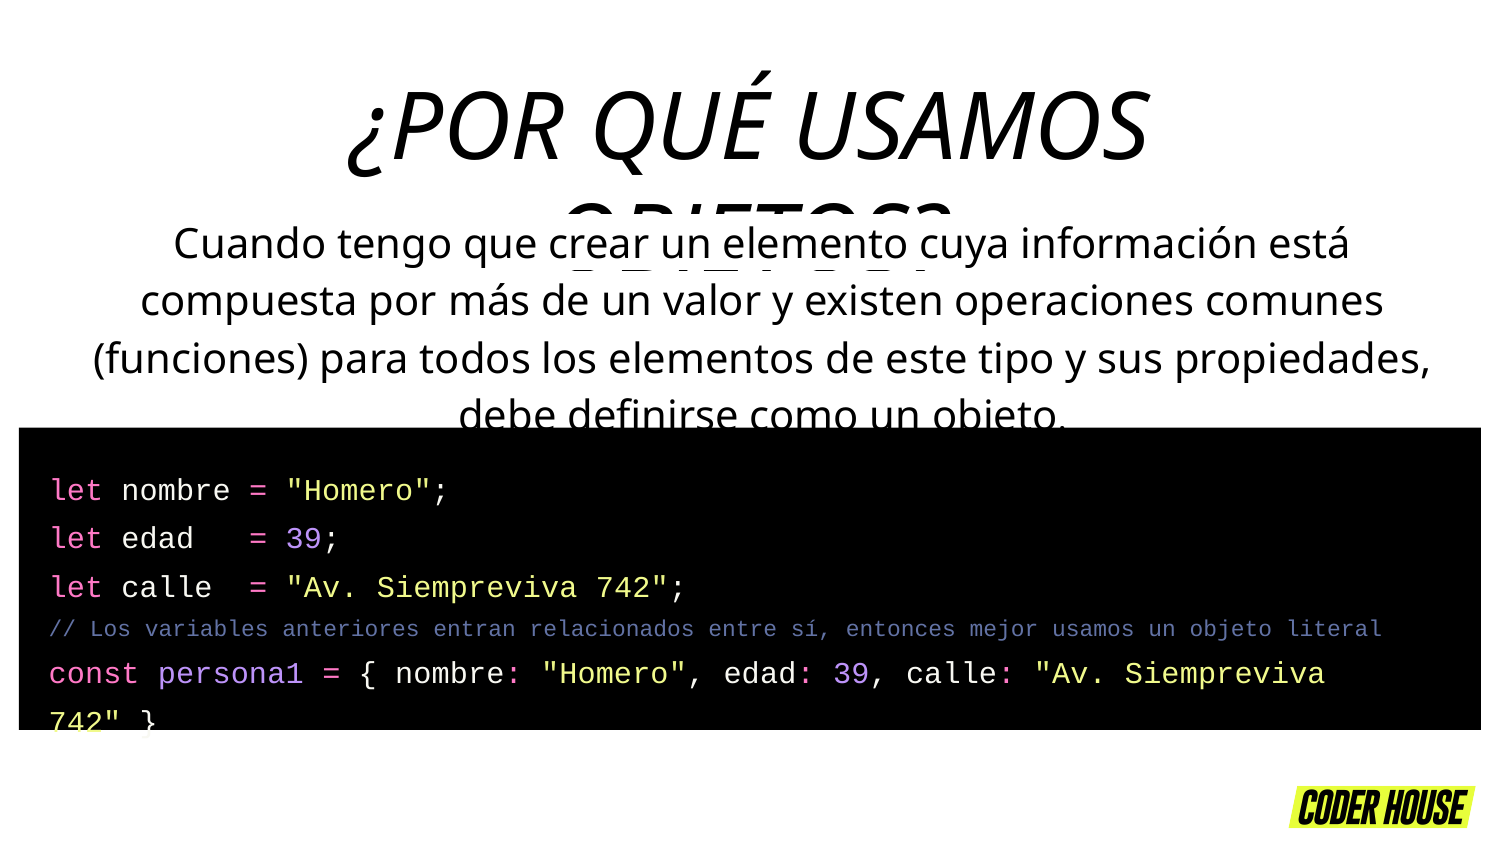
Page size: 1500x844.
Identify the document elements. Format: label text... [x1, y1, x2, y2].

text_box ¿POR QUÉ USAMOS OBJETOS? [189, 50, 1311, 193]
text_box Cuando tengo que crear un elemento cuya información está compuesta por más de un valor y existen operaciones comunes (funciones) para todos los elementos de este tipo y sus propiedades, debe definirse como un objeto. [56, 193, 1469, 411]
text_box let nombre = "Homero"; let edad = 39; let calle = "Av. Siempreviva 742"; // Los variables anteriores entran relacionados entre sí, entonces mejor usamos un objeto literal const persona1 = { nombre: "Homero", edad: 39, calle: "Av. Siempreviva 742" } [18, 427, 1481, 730]
picture [1284, 779, 1480, 835]
